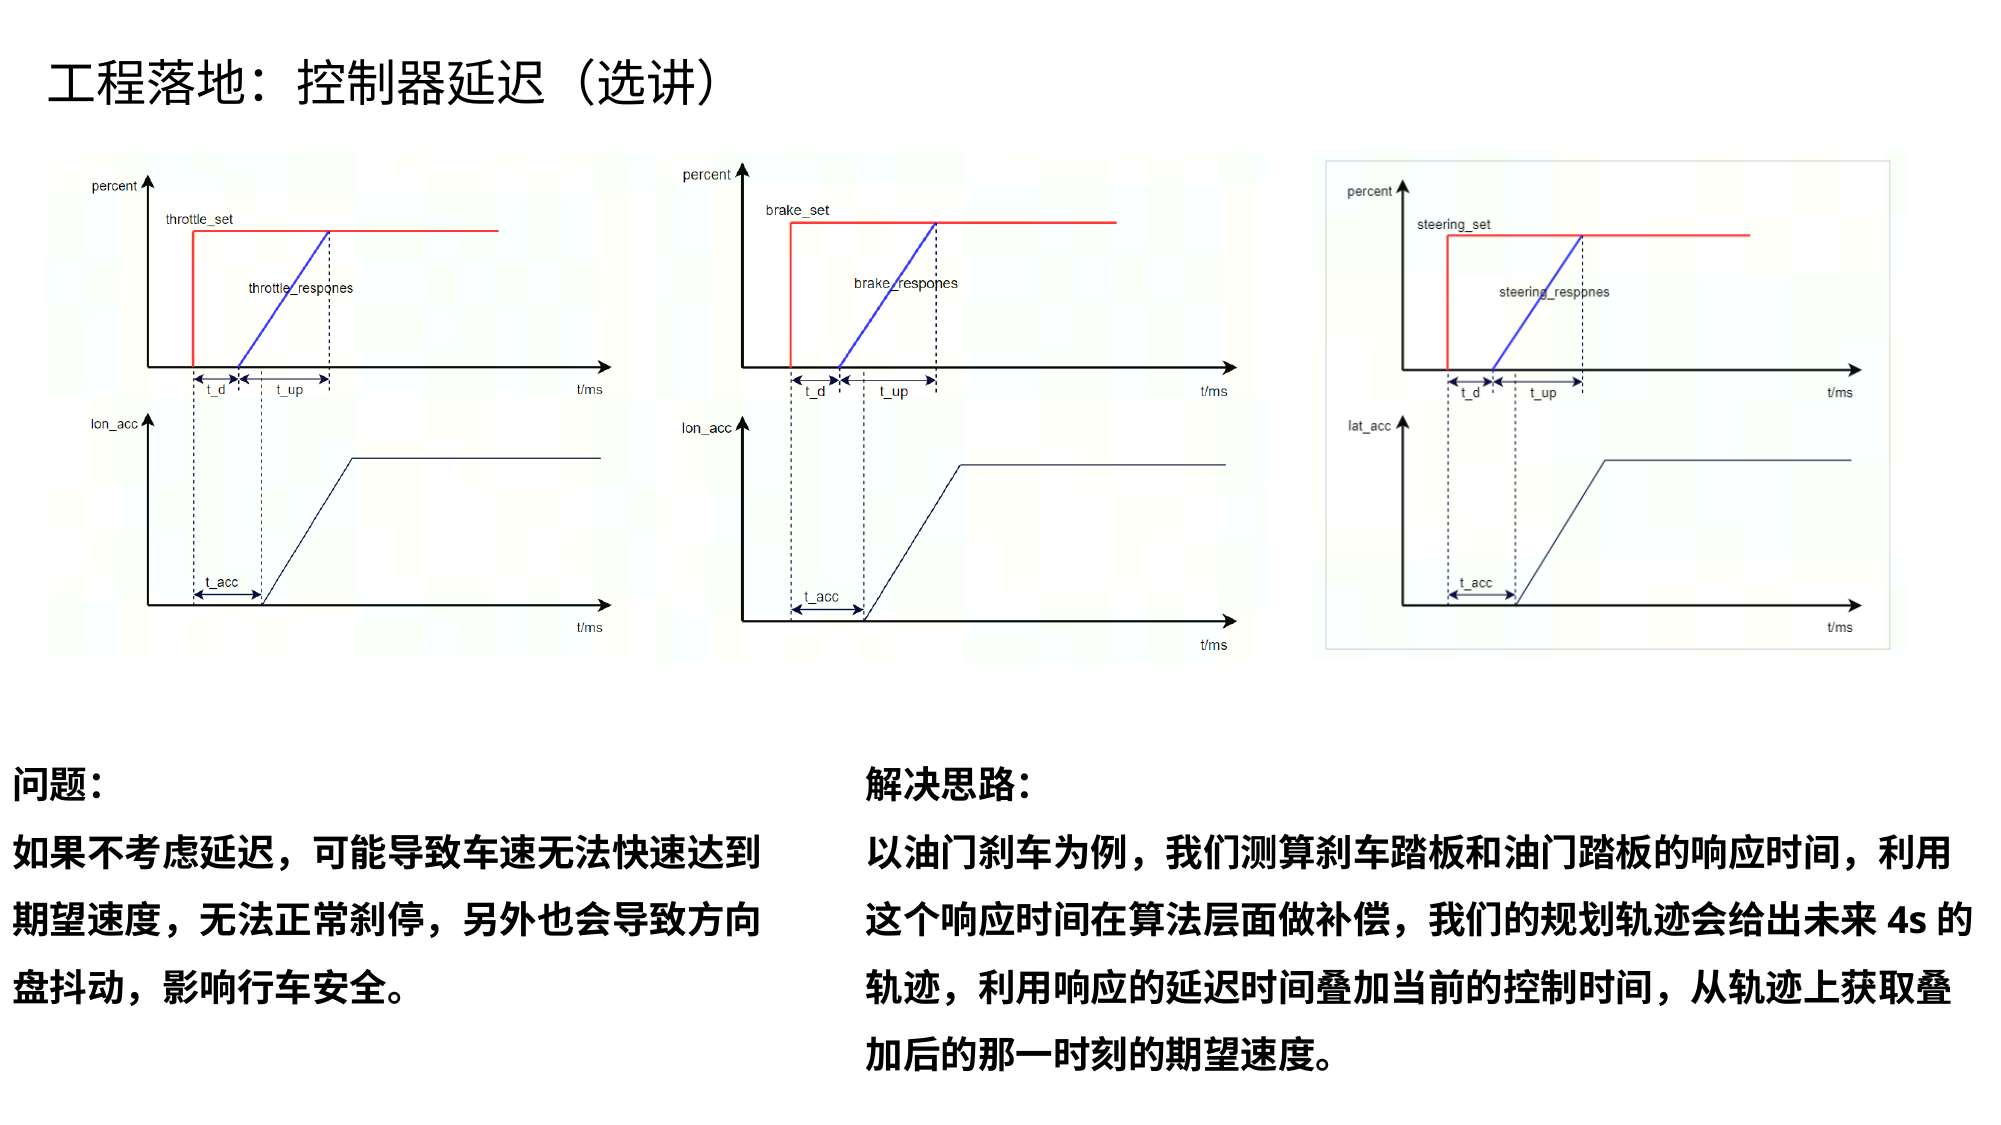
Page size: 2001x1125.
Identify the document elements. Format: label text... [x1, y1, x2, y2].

picture [44, 152, 1268, 663]
text_box 问题： 如果不考虑延迟，可能导致车速无法快速达到期望速度，无法正常刹停，另外也会导致方向盘抖动，影响行车安全。 [0, 731, 813, 1017]
text_box 解决思路： 以油门刹车为例，我们测算刹车踏板和油门踏板的响应时间，利用这个响应时间在算法层面做补偿，我们的规划轨迹会给出未来4s的轨迹，利用响应的延迟时间叠加当前的控制时间，从轨迹上获取叠加后的那一时刻的期望速度。 [850, 731, 2000, 1084]
text_box 工程落地：控制器延迟（选讲） [31, 44, 1244, 120]
picture [1310, 148, 1907, 659]
